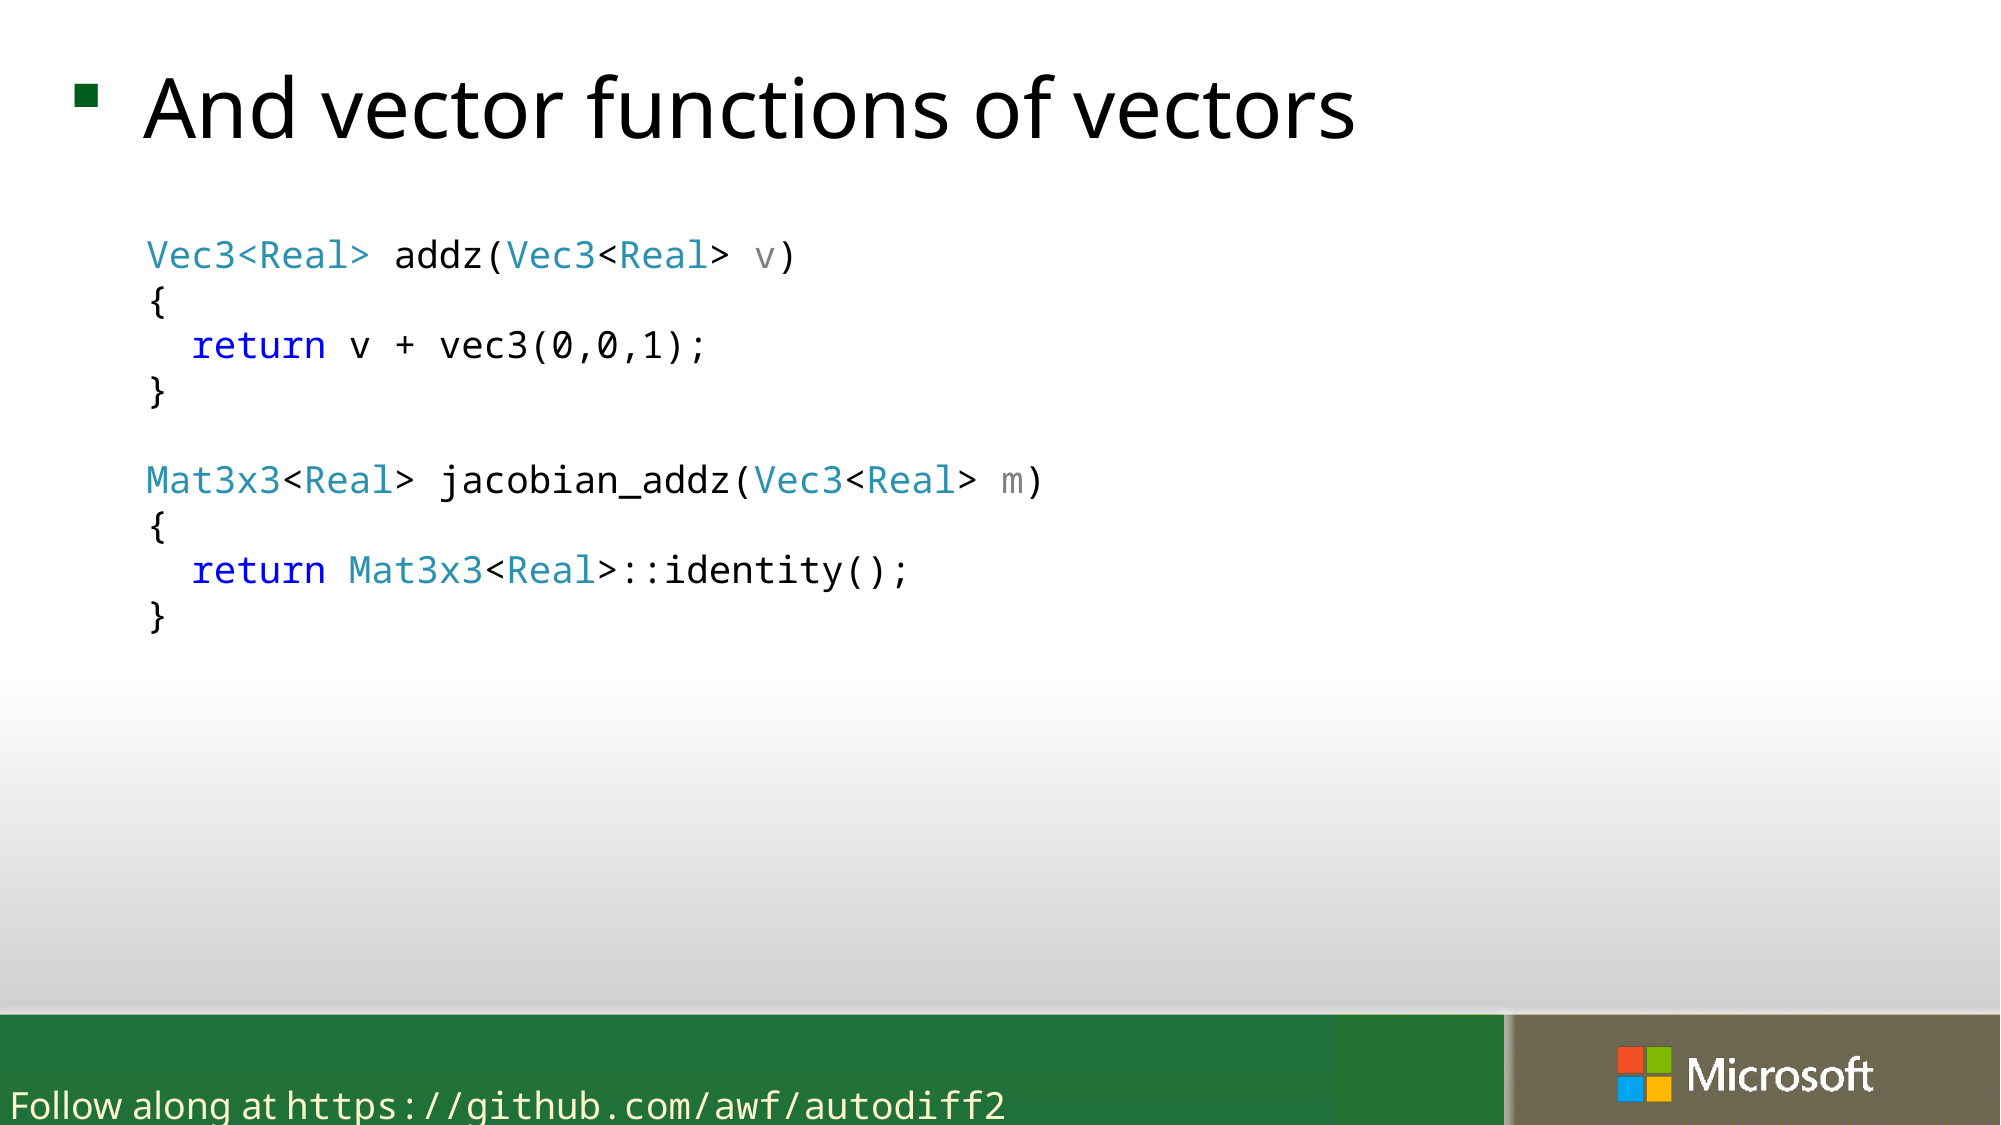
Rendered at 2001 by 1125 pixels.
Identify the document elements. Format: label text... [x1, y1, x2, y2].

text_box Vec3<Real> addz(Vec3<Real> v) { return v + vec3(0,0,1); } Mat3x3<Real> jacobian_addz(Vec3<Real> m) { return Mat3x3<Real>::identity(); } [131, 223, 1132, 643]
list And vector functions of vectors [38, 47, 1929, 993]
picture [1582, 1014, 1909, 1125]
